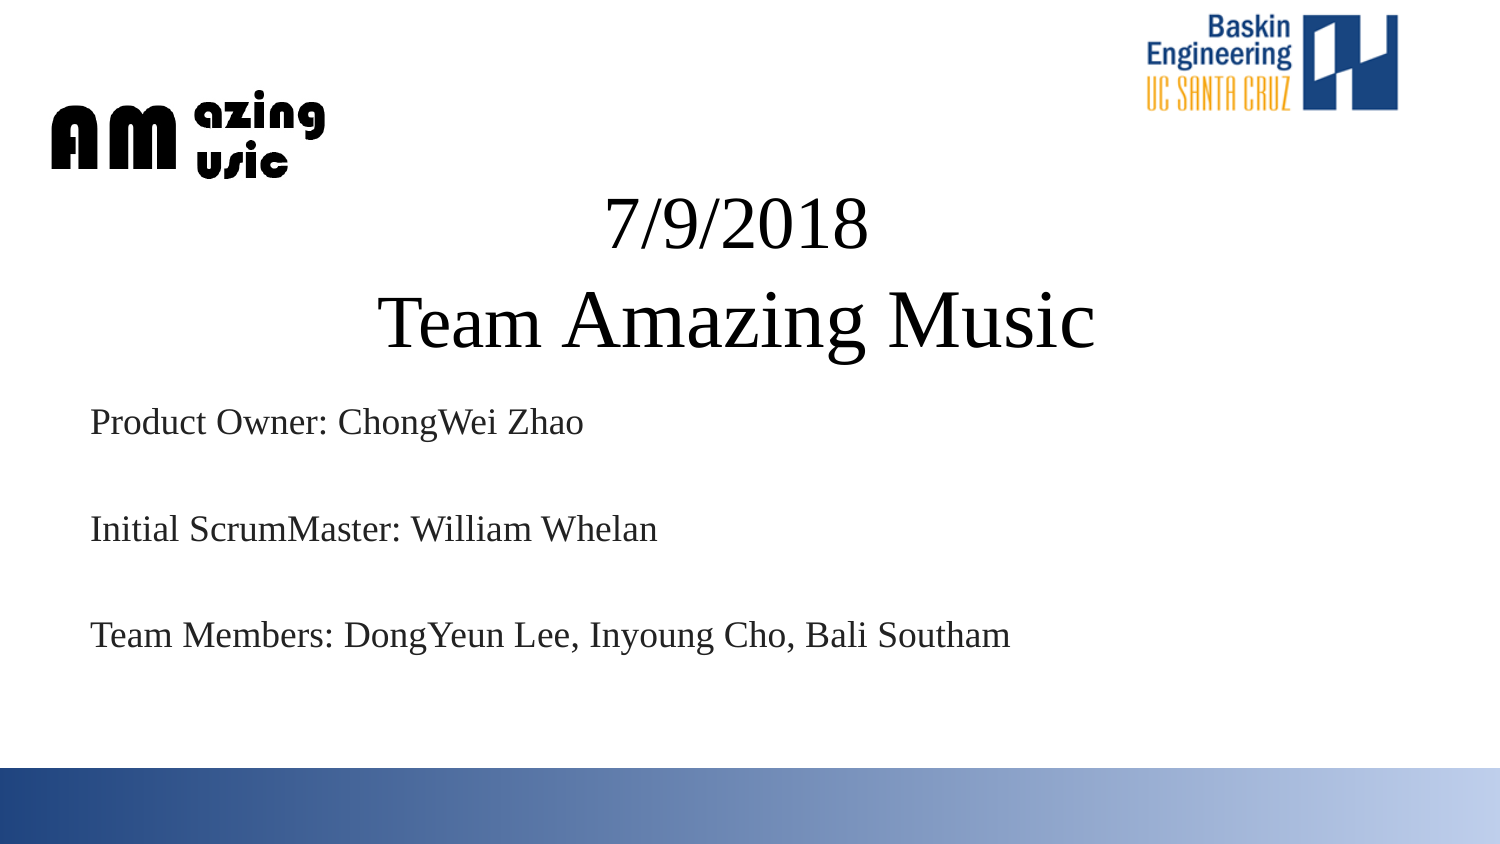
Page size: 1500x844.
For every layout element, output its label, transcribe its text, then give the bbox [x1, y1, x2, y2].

text_box [0, 768, 1500, 844]
picture [0, 0, 375, 353]
picture [1137, 8, 1410, 120]
title 7/9/2018 Team Amazing Music [380, 153, 1400, 284]
list Product Owner: ChongWei Zhao Initial ScrumMaster: William Whelan Team Members: DongYeun Lee, Inyoung Cho, Bali Southam [75, 389, 1425, 742]
